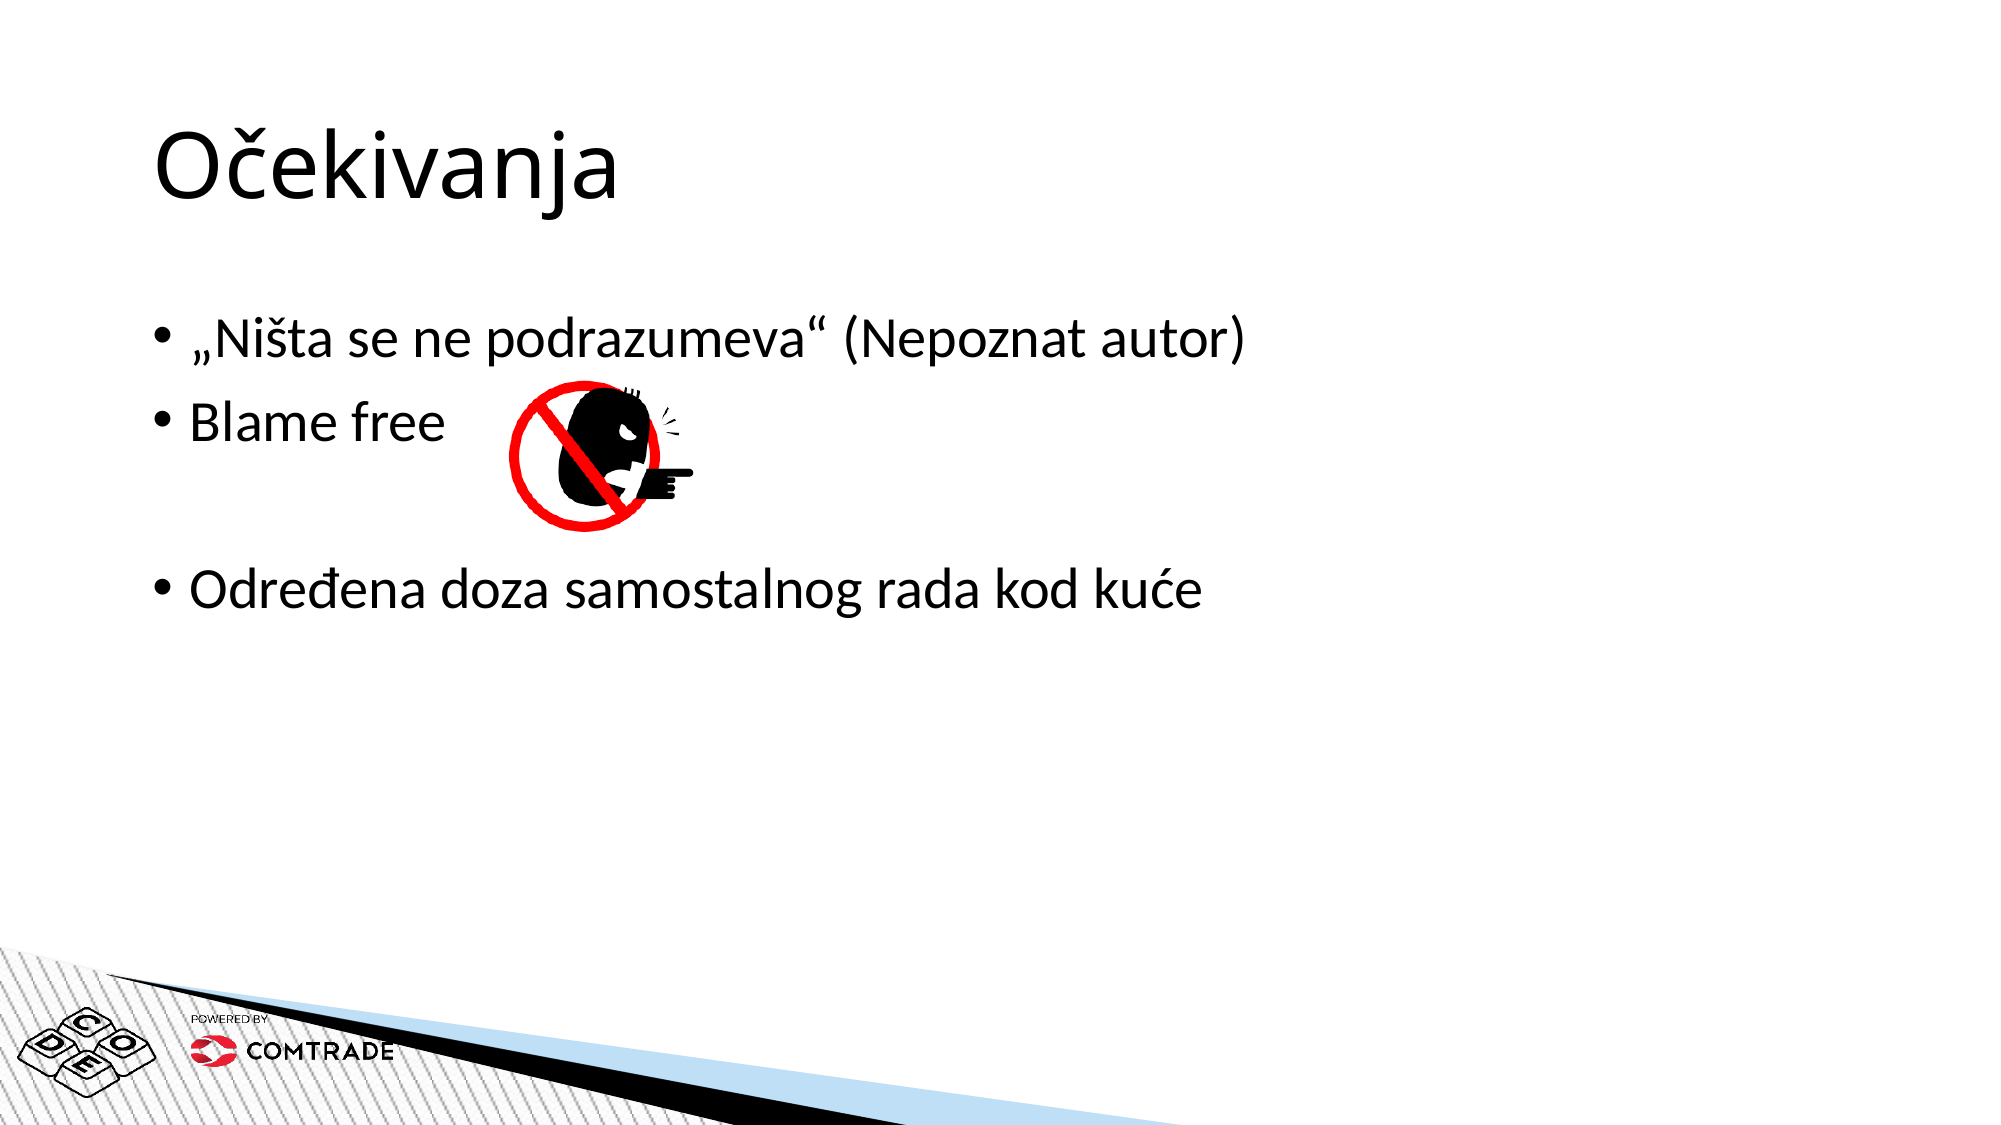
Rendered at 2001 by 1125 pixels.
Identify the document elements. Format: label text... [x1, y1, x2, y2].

list „Ništa se ne podrazumeva“ (Nepoznat autor) Blame free Određena doza samostalnog rada kod kuće [137, 299, 1863, 1014]
title Očekivanja [137, 59, 1863, 278]
picture [501, 367, 699, 546]
picture [0, 947, 730, 1125]
